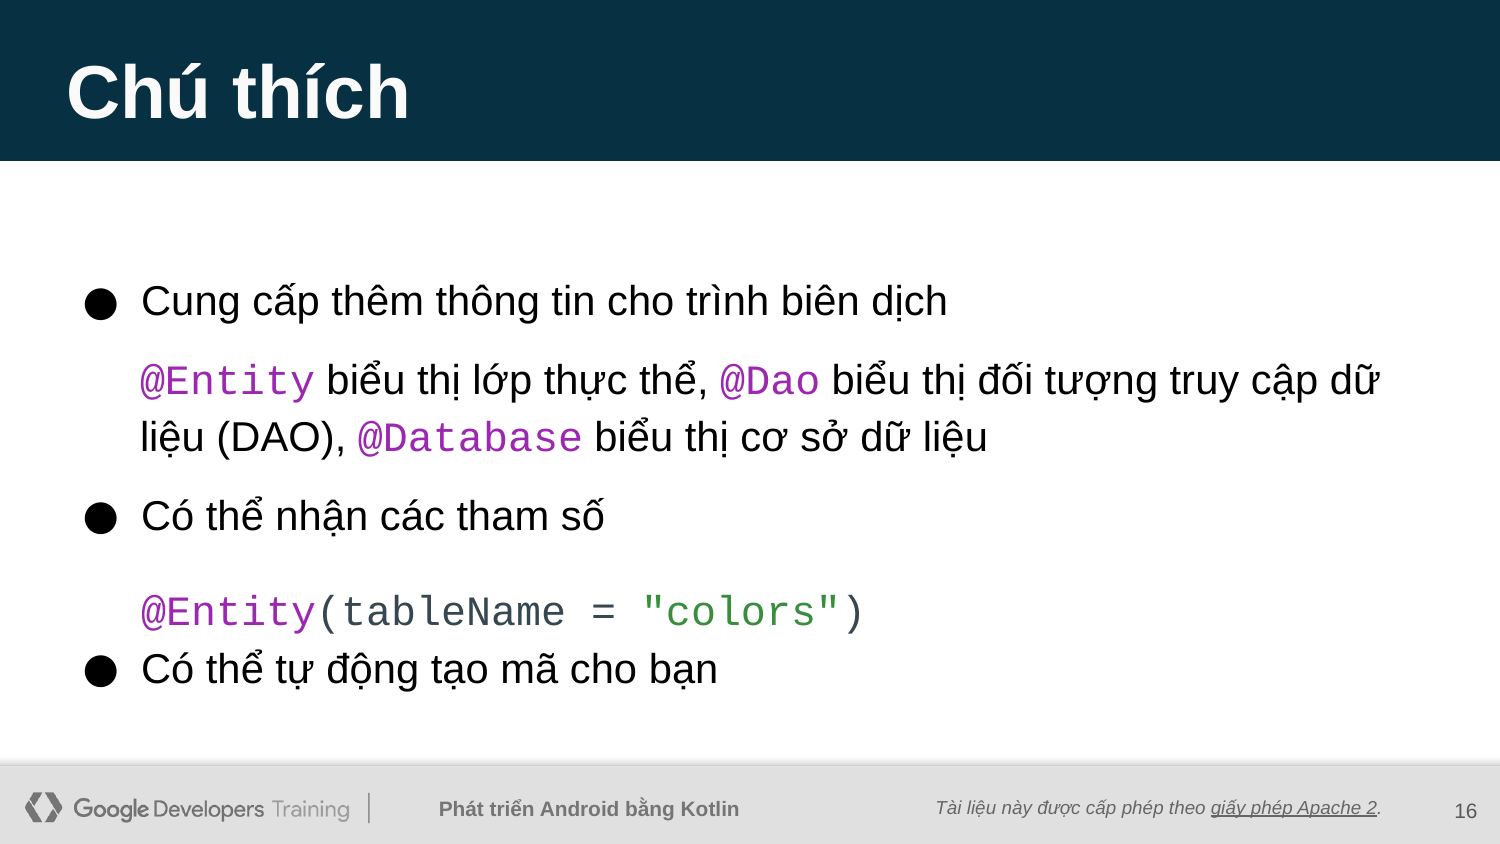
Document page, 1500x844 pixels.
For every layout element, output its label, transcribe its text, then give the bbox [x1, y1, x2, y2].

list Cung cấp thêm thông tin cho trình biên dịch @Entity biểu thị lớp thực thể, @Dao biểu thị đối tượng truy cập dữ liệu (DAO), @Database biểu thị cơ sở dữ liệu Có thể nhận các tham số @Entity(tableName = "colors") Có thể tự động tạo mã cho bạn [51, 251, 1449, 668]
title Chú thích [51, 28, 1449, 122]
picture [0, 161, 1500, 844]
slide_number ‹#› [1402, 777, 1493, 842]
